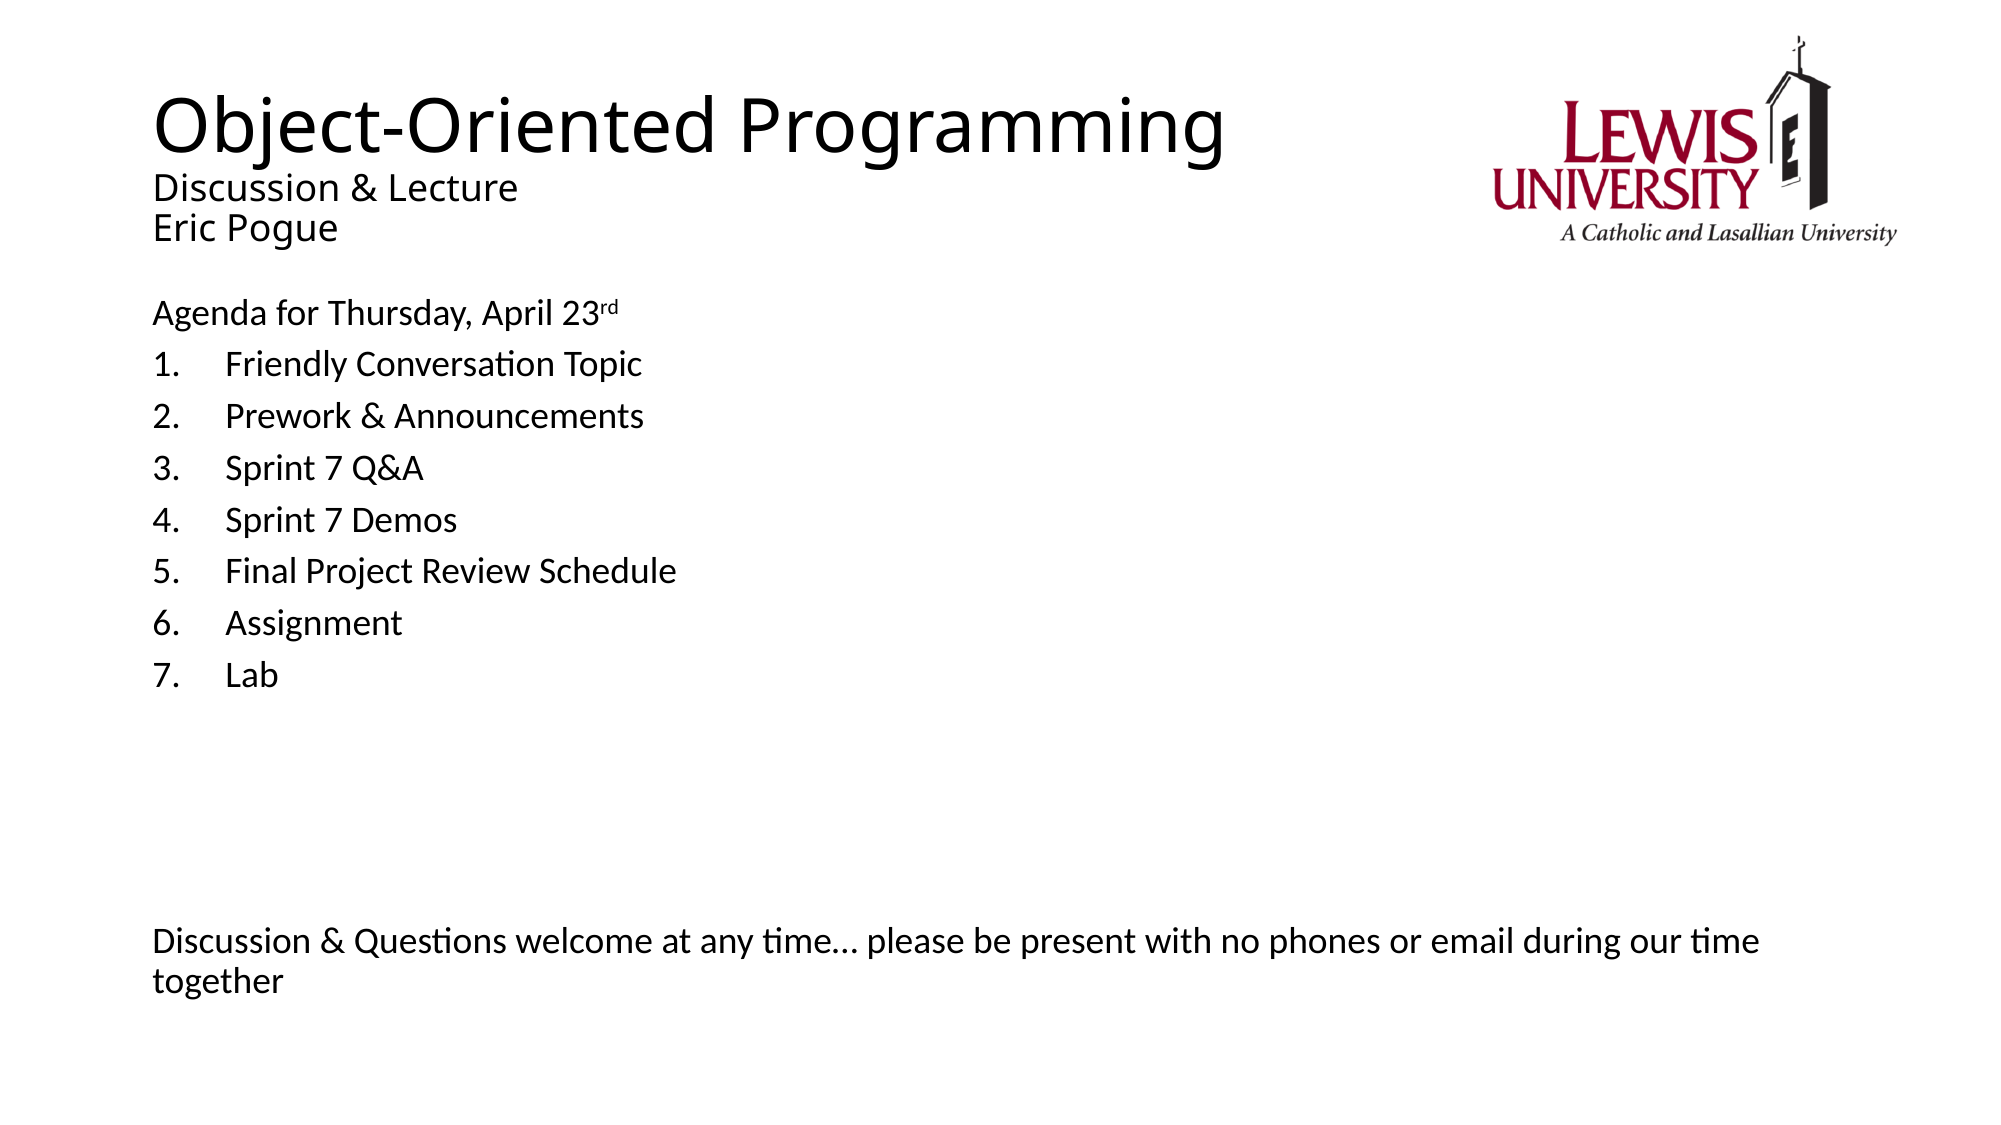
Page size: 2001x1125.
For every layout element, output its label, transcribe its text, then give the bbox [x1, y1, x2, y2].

picture [1466, 25, 1903, 250]
title Object-Oriented Programming Discussion & Lecture Eric Pogue [137, 59, 1330, 278]
list Agenda for Thursday, April 23rd Friendly Conversation Topic Prework & Announcements Sprint 7 Q&A Sprint 7 Demos Final Project Review Schedule Assignment Lab Discussion & Questions welcome at any time… please be present with no phones or email during our time together [137, 285, 1863, 1014]
